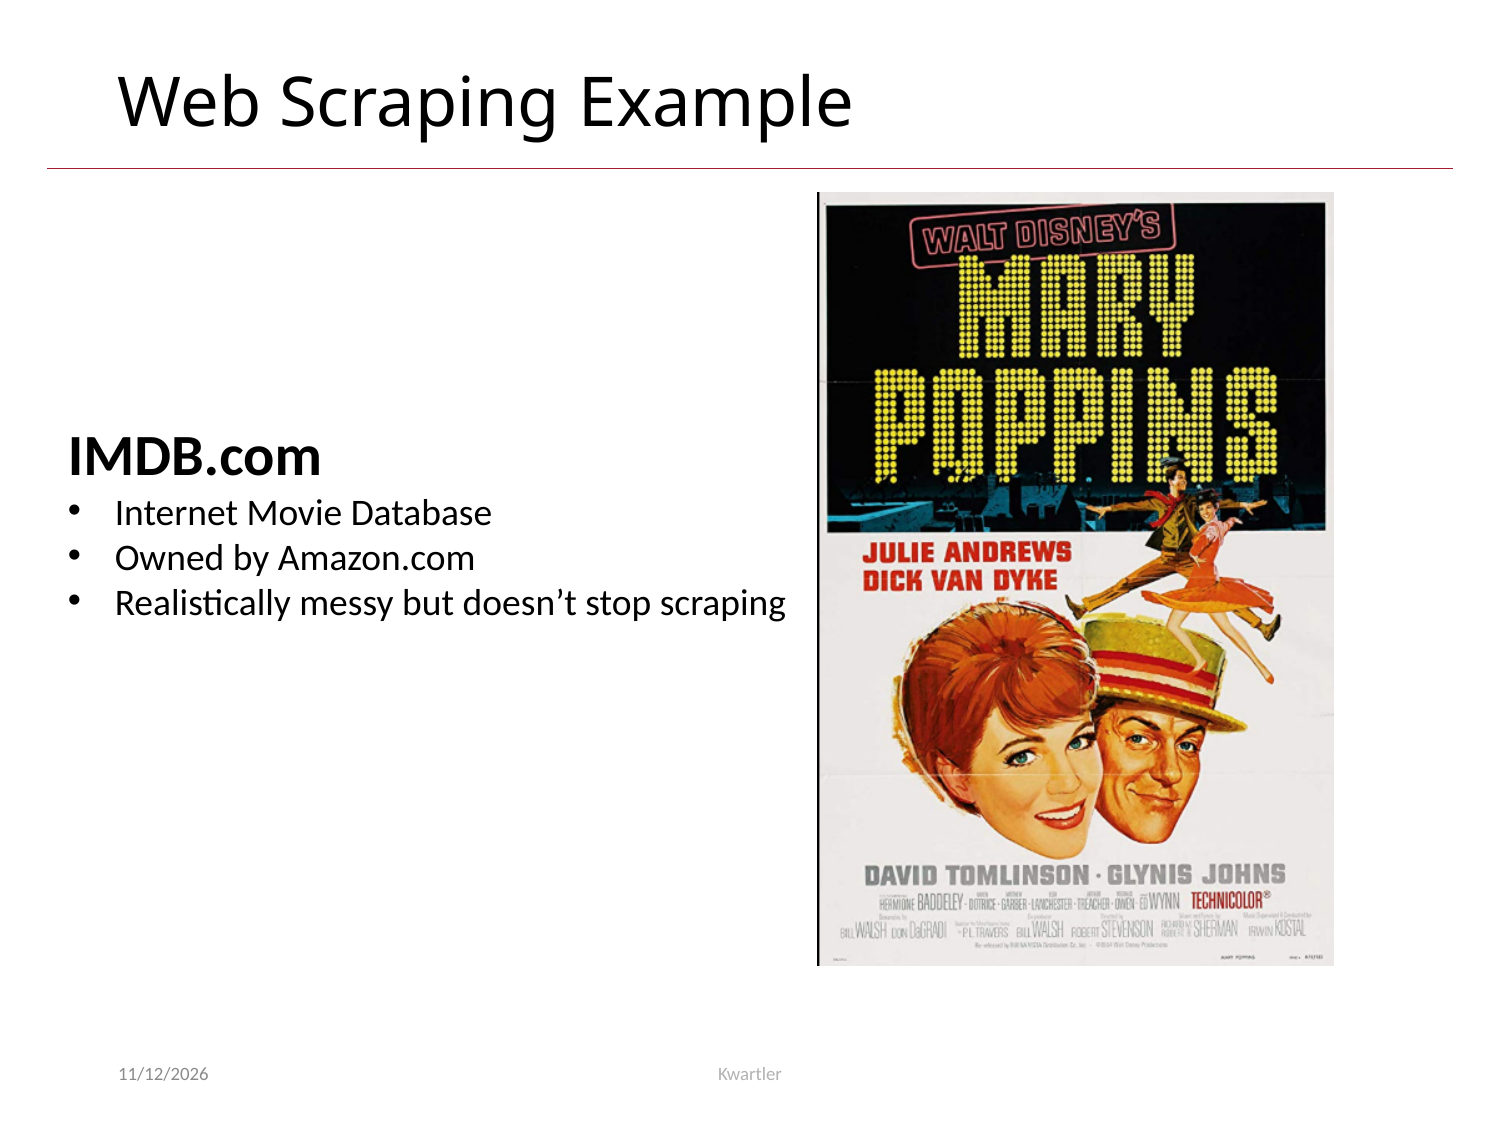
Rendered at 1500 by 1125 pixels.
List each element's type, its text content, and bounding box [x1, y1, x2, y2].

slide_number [103, 1042, 441, 1103]
footer Kwartler [496, 1042, 1004, 1103]
picture [817, 192, 1334, 966]
text_box IMDB.com Internet Movie Database Owned by Amazon.com Realistically messy but doesn’t stop scraping [53, 410, 803, 630]
title Web Scraping Example [103, 59, 1397, 157]
